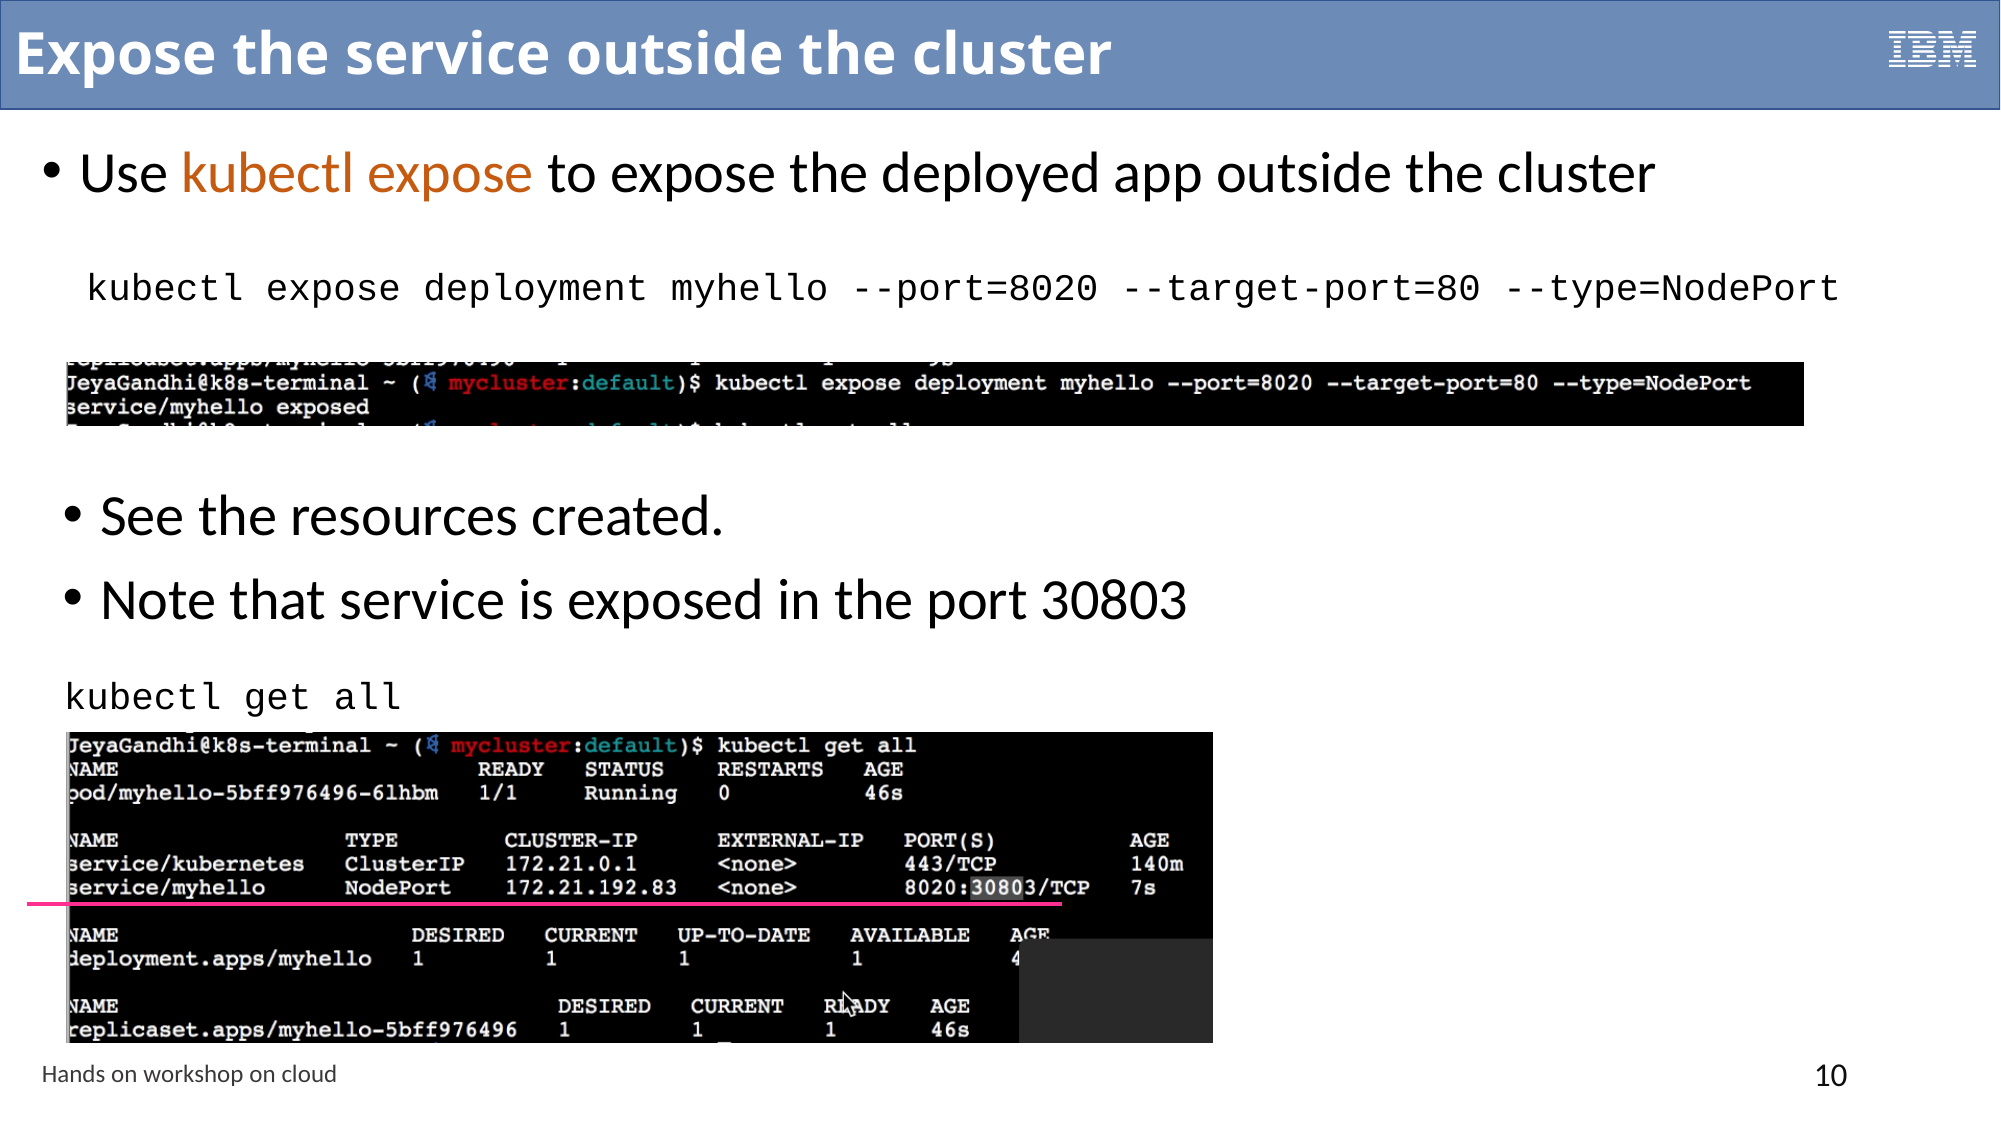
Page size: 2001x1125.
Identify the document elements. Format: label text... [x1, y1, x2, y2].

text_box kubectl expose deployment myhello --port=8020 --target-port=80 --type=NodePort [71, 256, 1856, 316]
picture [66, 732, 1213, 1043]
title Expose the service outside the cluster [0, 3, 2000, 109]
picture [66, 362, 1804, 426]
text_box See the resources created. Note that service is exposed in the port 30803 [47, 477, 1979, 784]
slide_number 10 [1412, 1042, 1863, 1103]
slide_number Hands on workshop on cloud [26, 1042, 520, 1103]
text_box Use kubectl expose to expose the deployed app outside the cluster [26, 134, 1958, 441]
